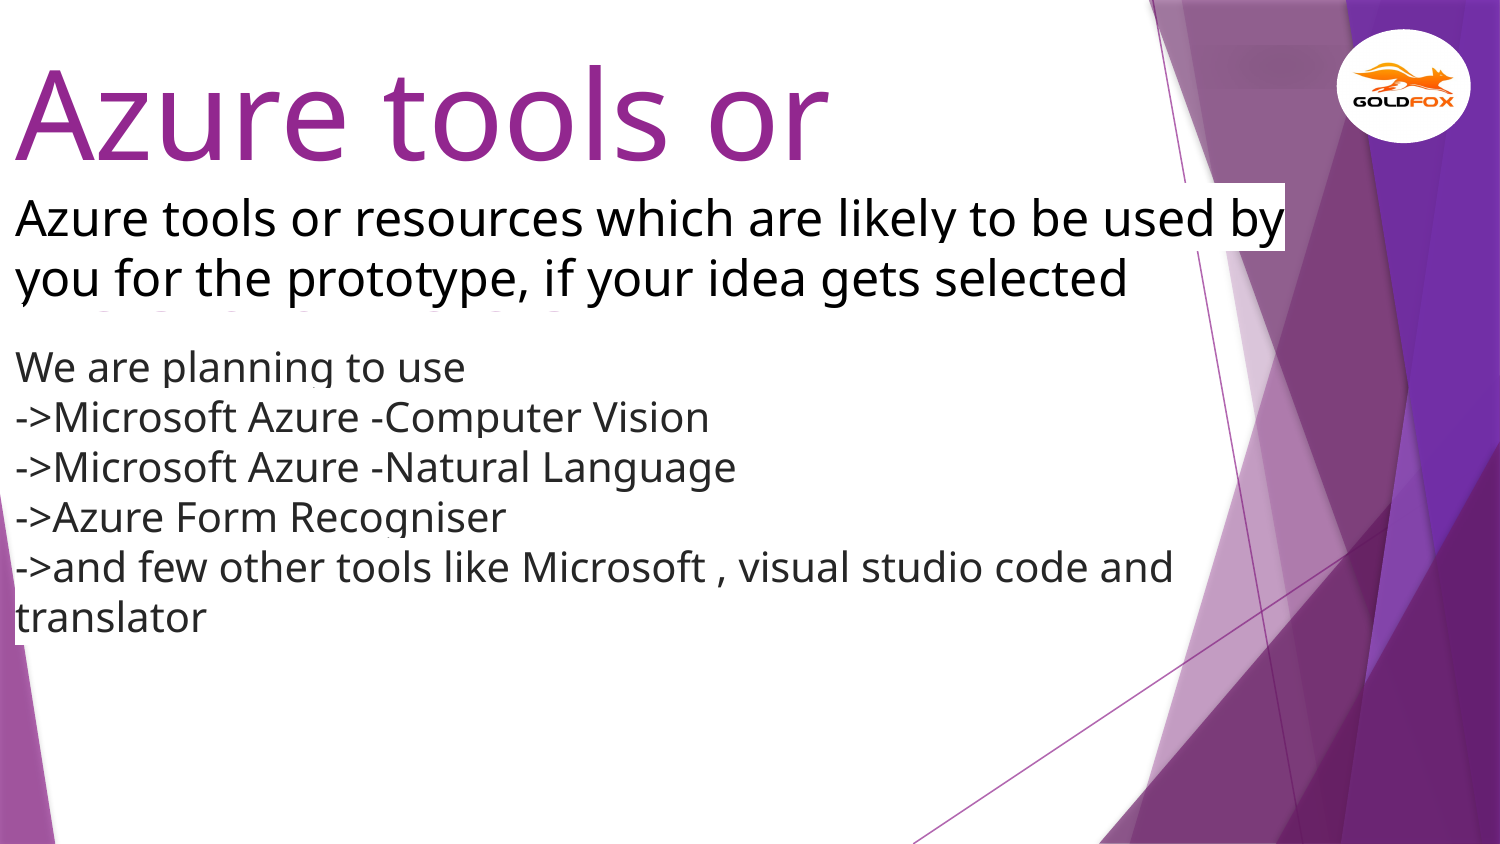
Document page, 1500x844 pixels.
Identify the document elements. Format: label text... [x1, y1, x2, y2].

title Azure tools or resources which are likely to be used by you for the prototype, if your idea gets selected We are planning to use ->Microsoft Azure -Computer Vision ->Microsoft Azure -Natural Language ->Azure Form Recogniser ->and few other tools like Microsoft , visual studio code and translator [0, 171, 1390, 740]
picture [1336, 28, 1472, 144]
title Azure tools or resources [0, 20, 1359, 116]
